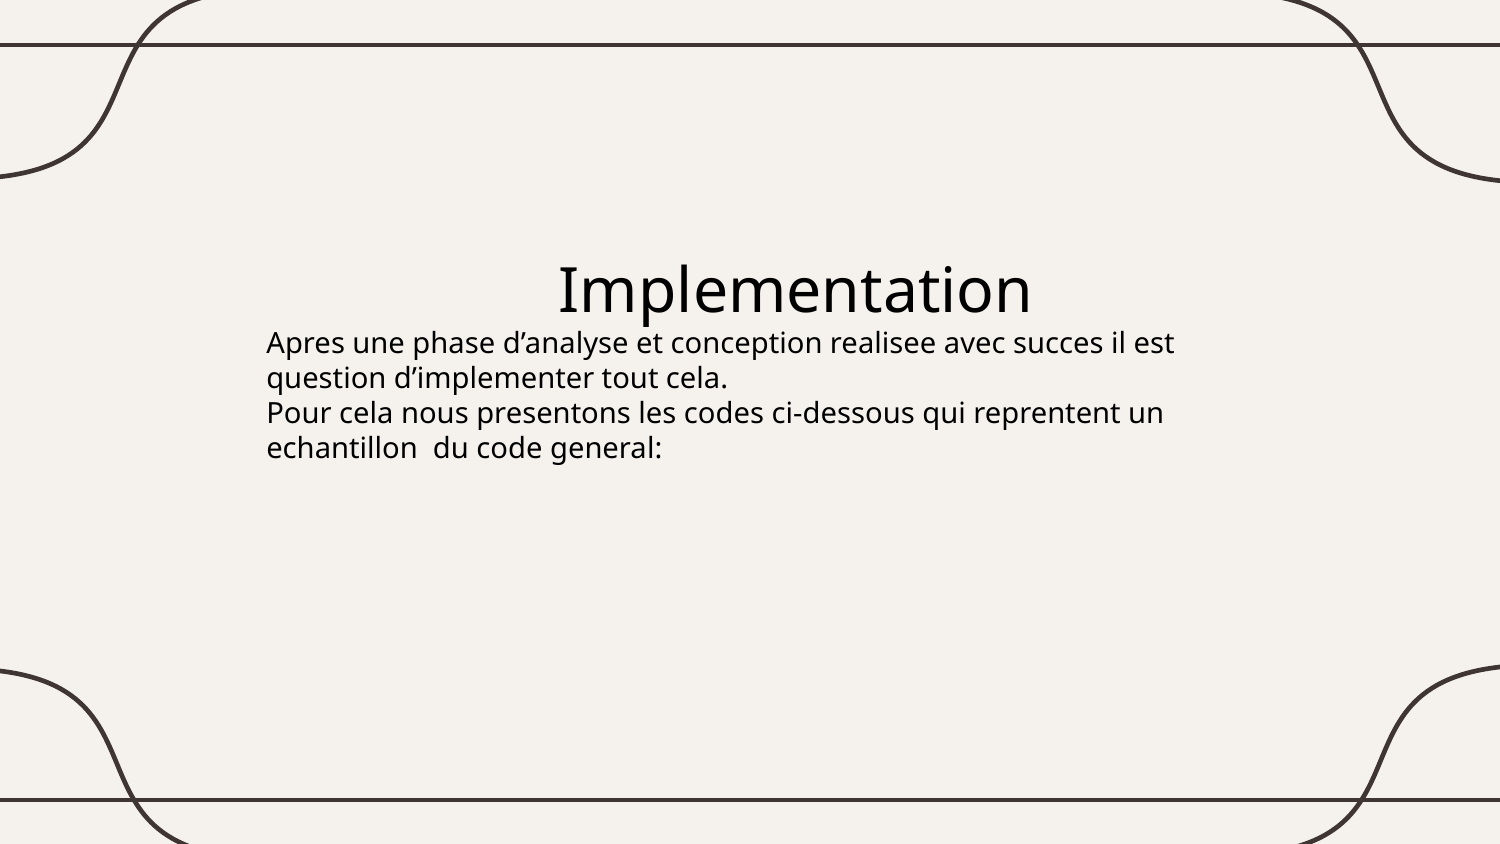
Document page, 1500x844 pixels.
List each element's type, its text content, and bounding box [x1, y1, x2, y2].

title Implementation Apres une phase d’analyse et conception realisee avec succes il est question d’implementer tout cela. Pour cela nous presentons les codes ci-dessous qui reprentent un echantillon du code general: [251, 250, 1249, 465]
